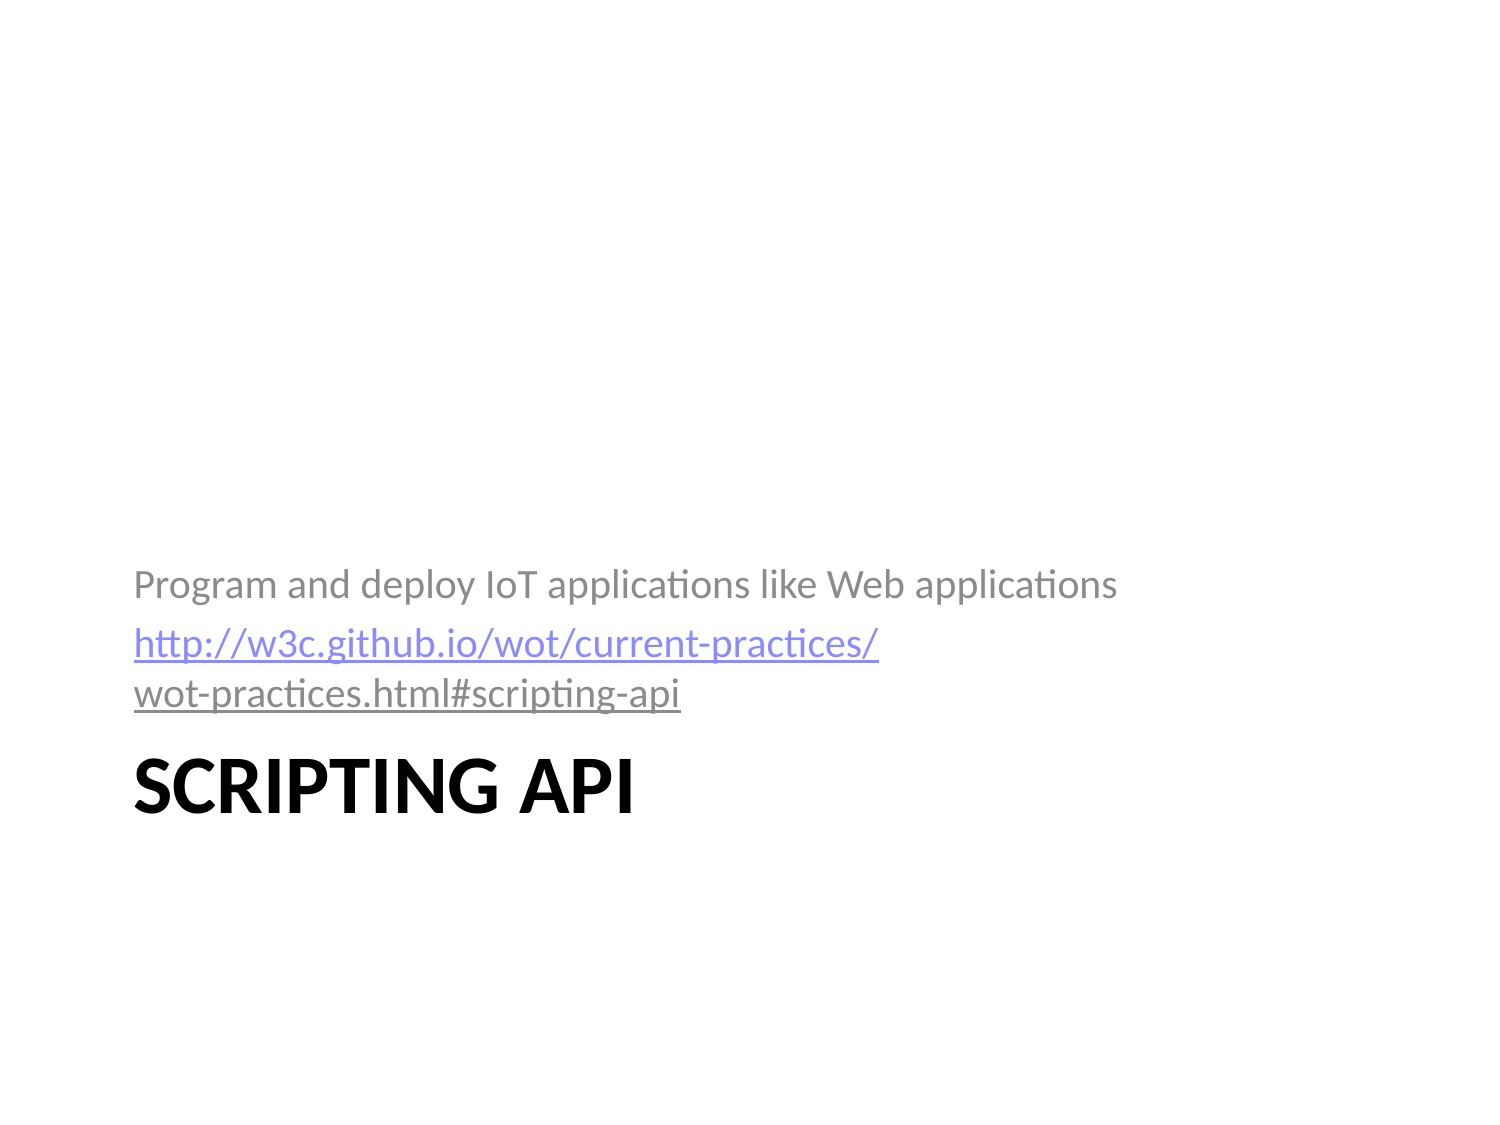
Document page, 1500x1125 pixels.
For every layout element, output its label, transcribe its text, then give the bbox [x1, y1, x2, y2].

title Scripting API [118, 723, 1394, 947]
list Program and deploy IoT applications like Web applications http://w3c.github.io/wot/current-practices/ wot-practices.html#scripting-api [118, 476, 1394, 723]
